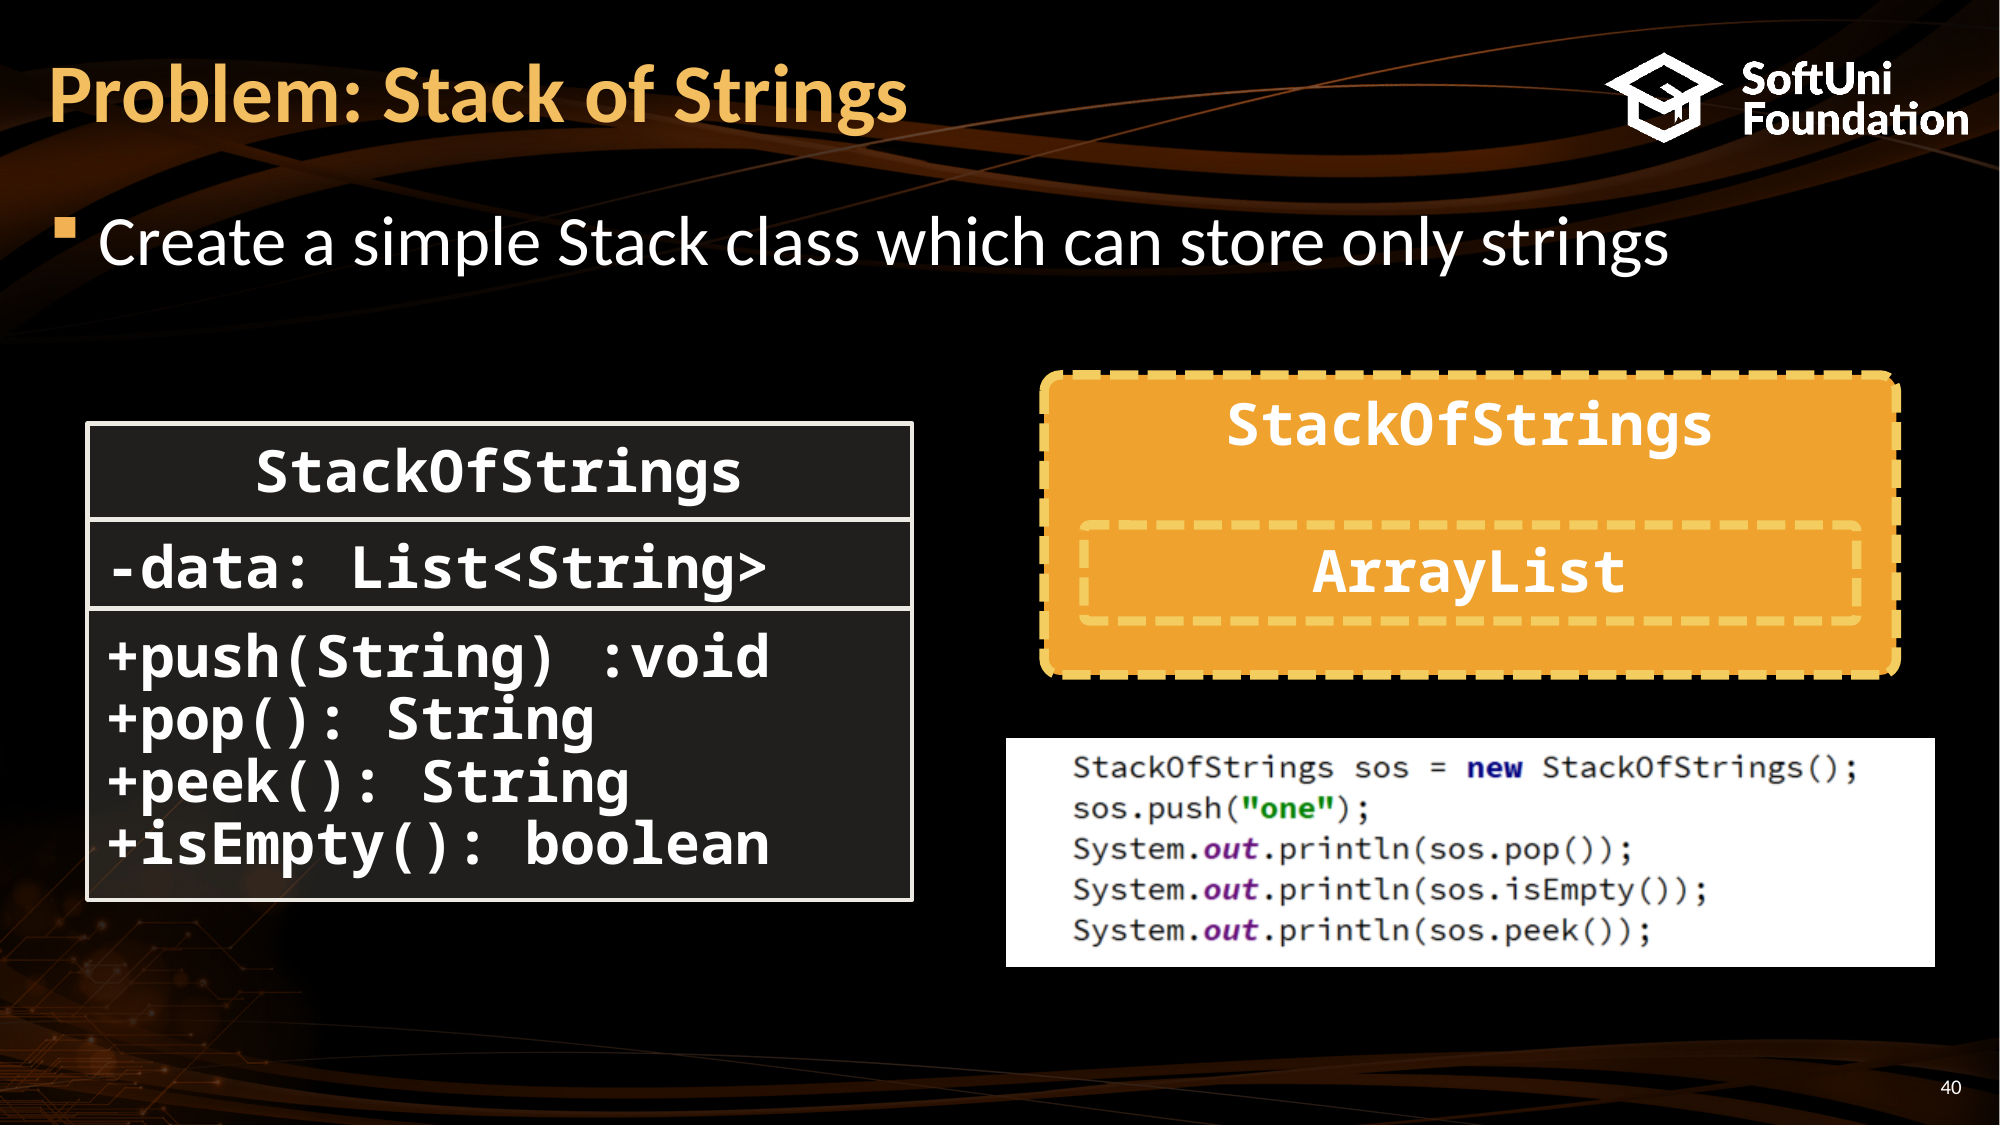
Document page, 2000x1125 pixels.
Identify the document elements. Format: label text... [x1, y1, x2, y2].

text_box <number> [1897, 1070, 1968, 1103]
picture [0, 0, 2000, 1125]
text_box Create a simple Stack class which can store only strings [31, 188, 1968, 1103]
text_box Problem: Stack of Strings [30, 6, 1602, 189]
text_box ArrayList [1081, 522, 1859, 624]
text_box StackOfStrings [1041, 372, 1899, 678]
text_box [86, 423, 913, 901]
